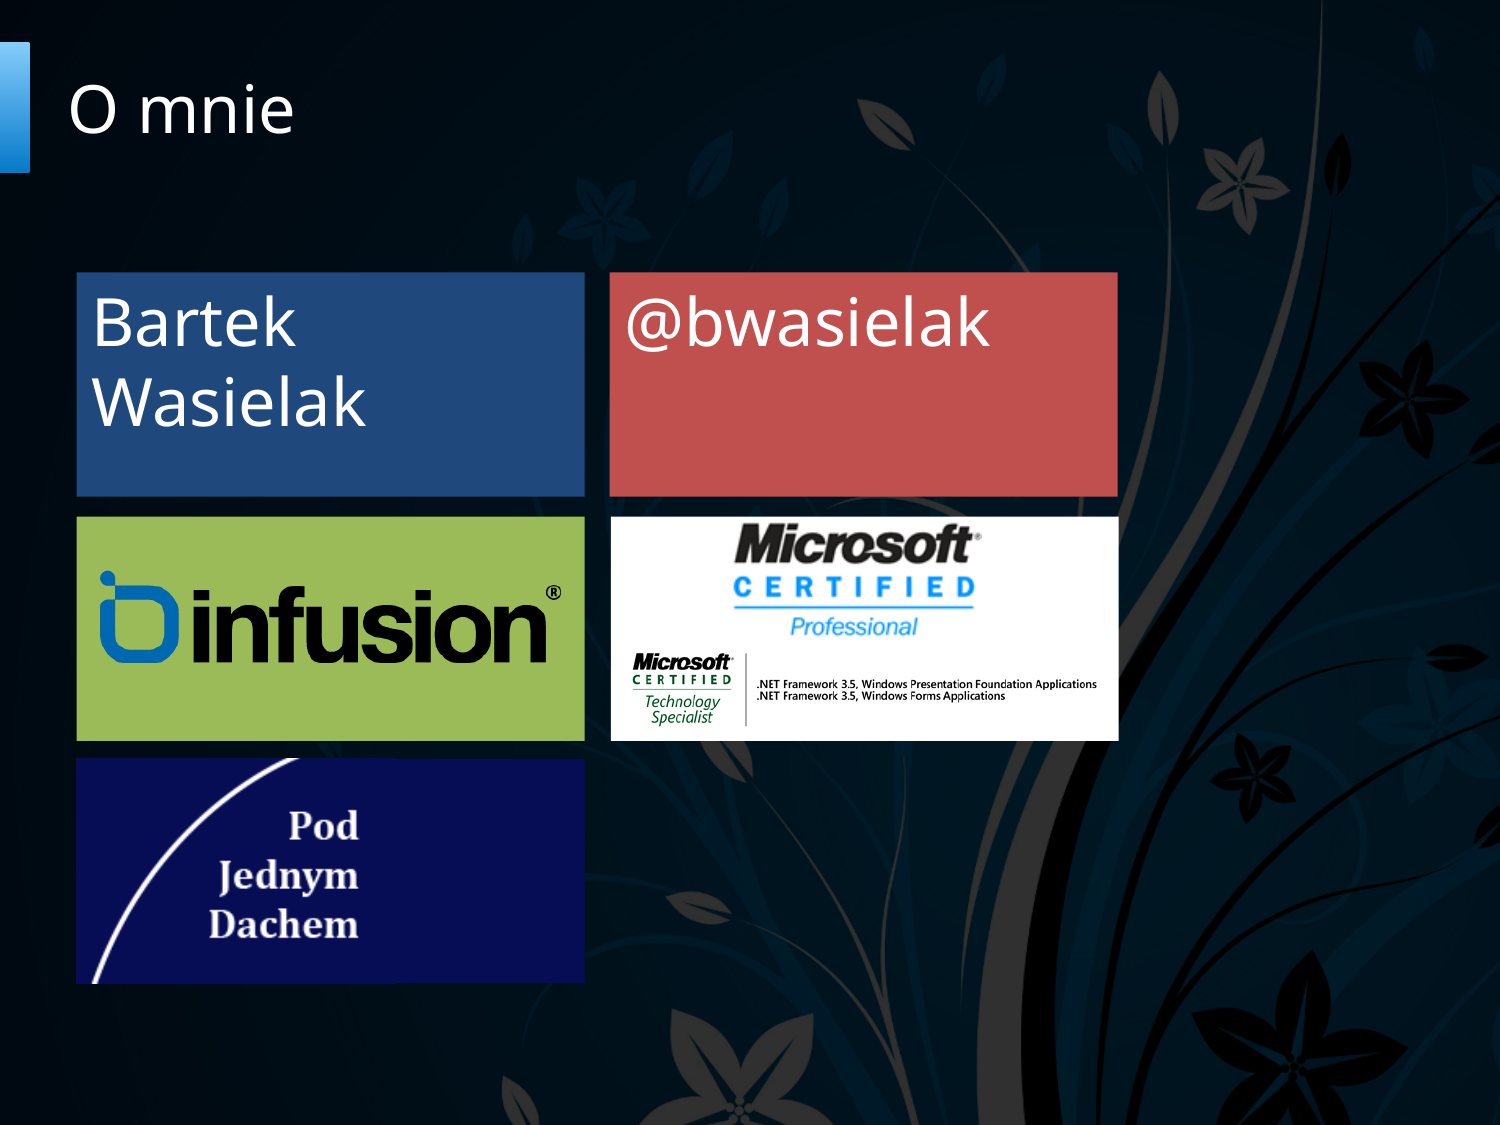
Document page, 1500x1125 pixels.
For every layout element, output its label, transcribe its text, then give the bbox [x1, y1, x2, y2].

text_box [610, 516, 1120, 742]
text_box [76, 516, 585, 742]
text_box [76, 758, 585, 984]
text_box @bwasielak [609, 272, 1118, 497]
text_box Bartek Wasielak [76, 272, 585, 497]
title O mnie [53, 42, 1117, 171]
